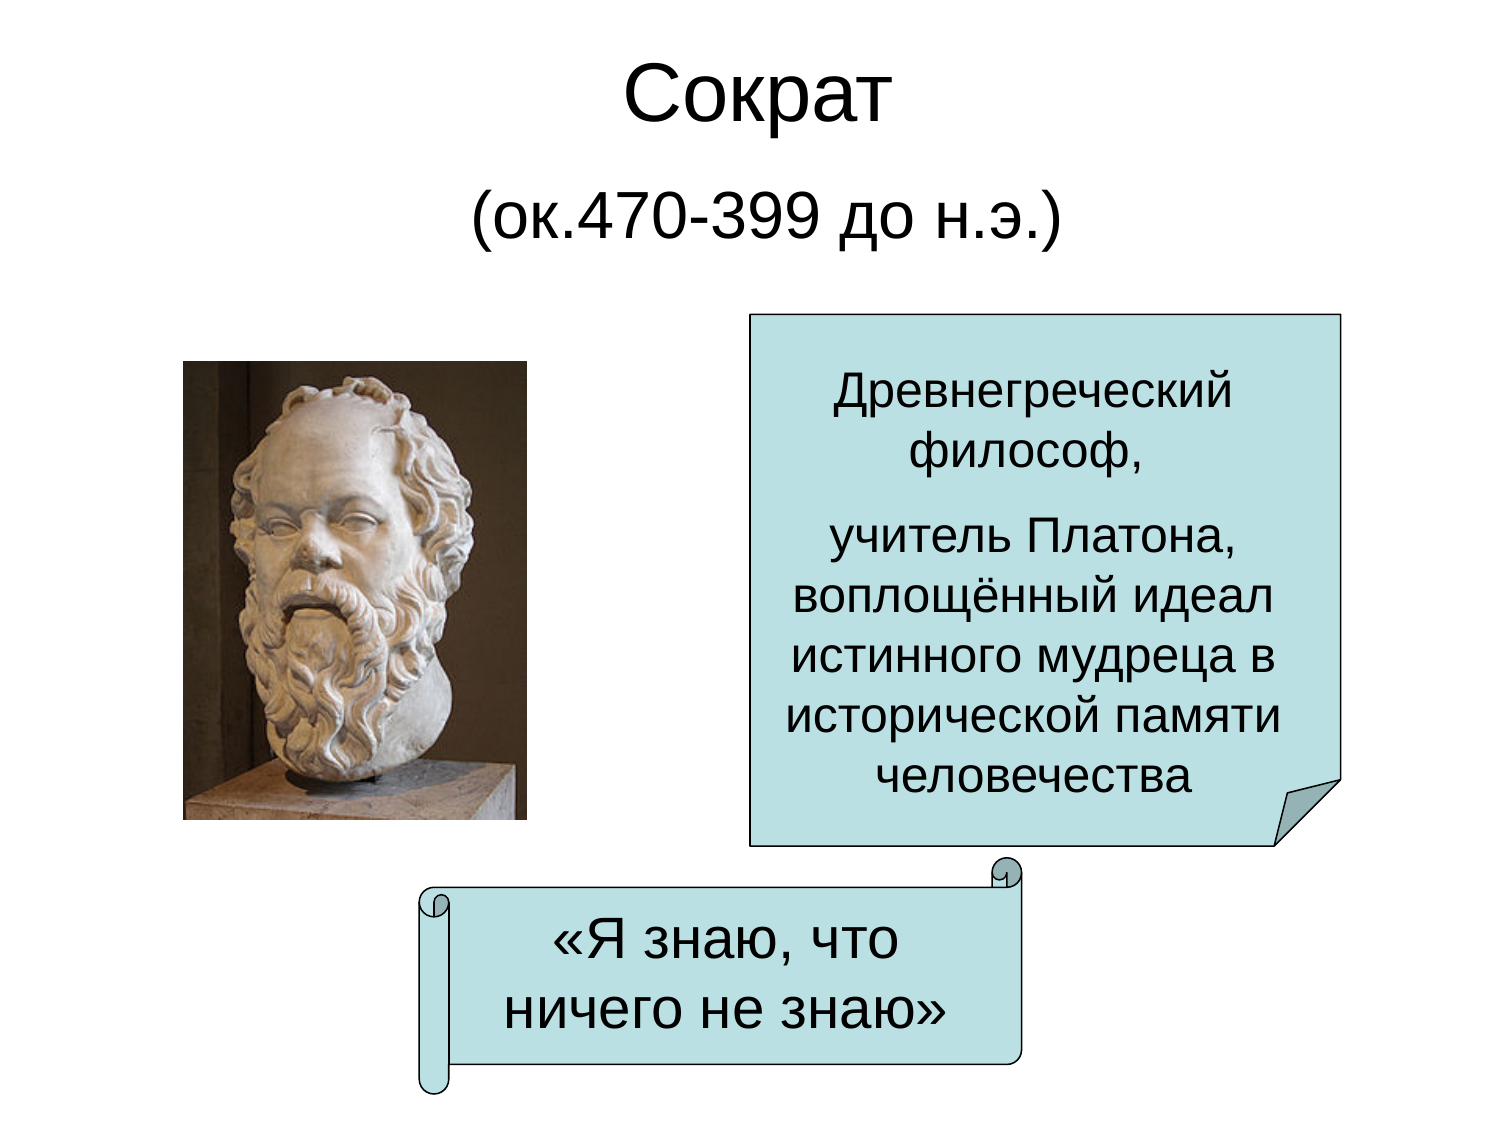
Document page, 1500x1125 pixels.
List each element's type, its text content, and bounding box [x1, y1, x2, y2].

text_box [419, 857, 1022, 1094]
text_box [750, 314, 1341, 847]
text_box Сократ (ок.470-399 до н.э.) [312, 31, 1223, 259]
picture [182, 361, 528, 820]
text_box Древнегреческий философ, учитель Платона, воплощённый идеал истинного мудреца в исторической памяти человечества [761, 350, 1306, 810]
text_box «Я знаю, что ничего не знаю» [466, 893, 987, 1048]
